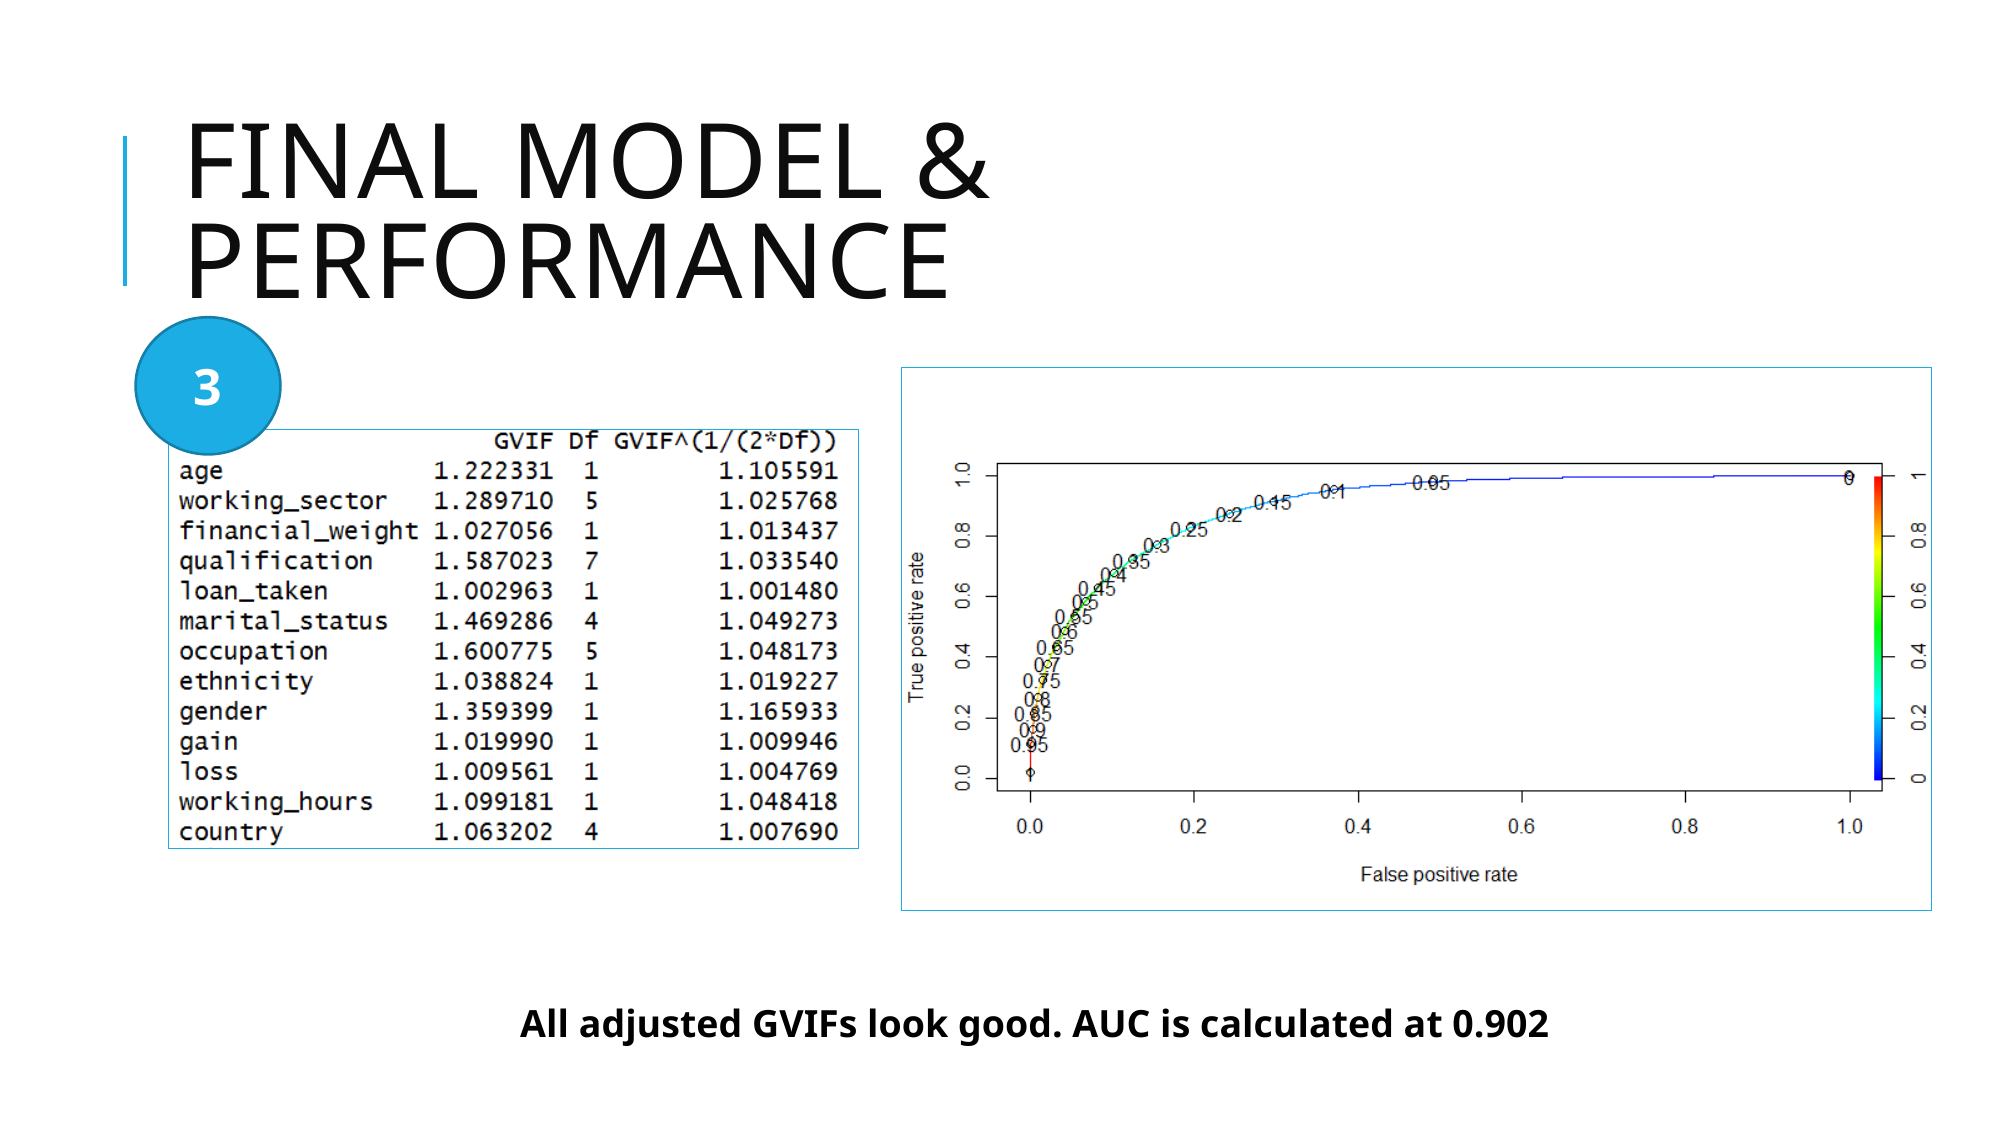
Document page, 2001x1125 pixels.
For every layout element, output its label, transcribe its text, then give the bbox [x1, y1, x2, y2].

title Final model & Performance [168, 96, 1763, 342]
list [167, 429, 860, 849]
text_box 3 [134, 315, 282, 439]
text_box All adjusted GVIFs look good. AUC is calculated at 0.902 [242, 992, 1829, 1052]
picture [900, 367, 1932, 911]
